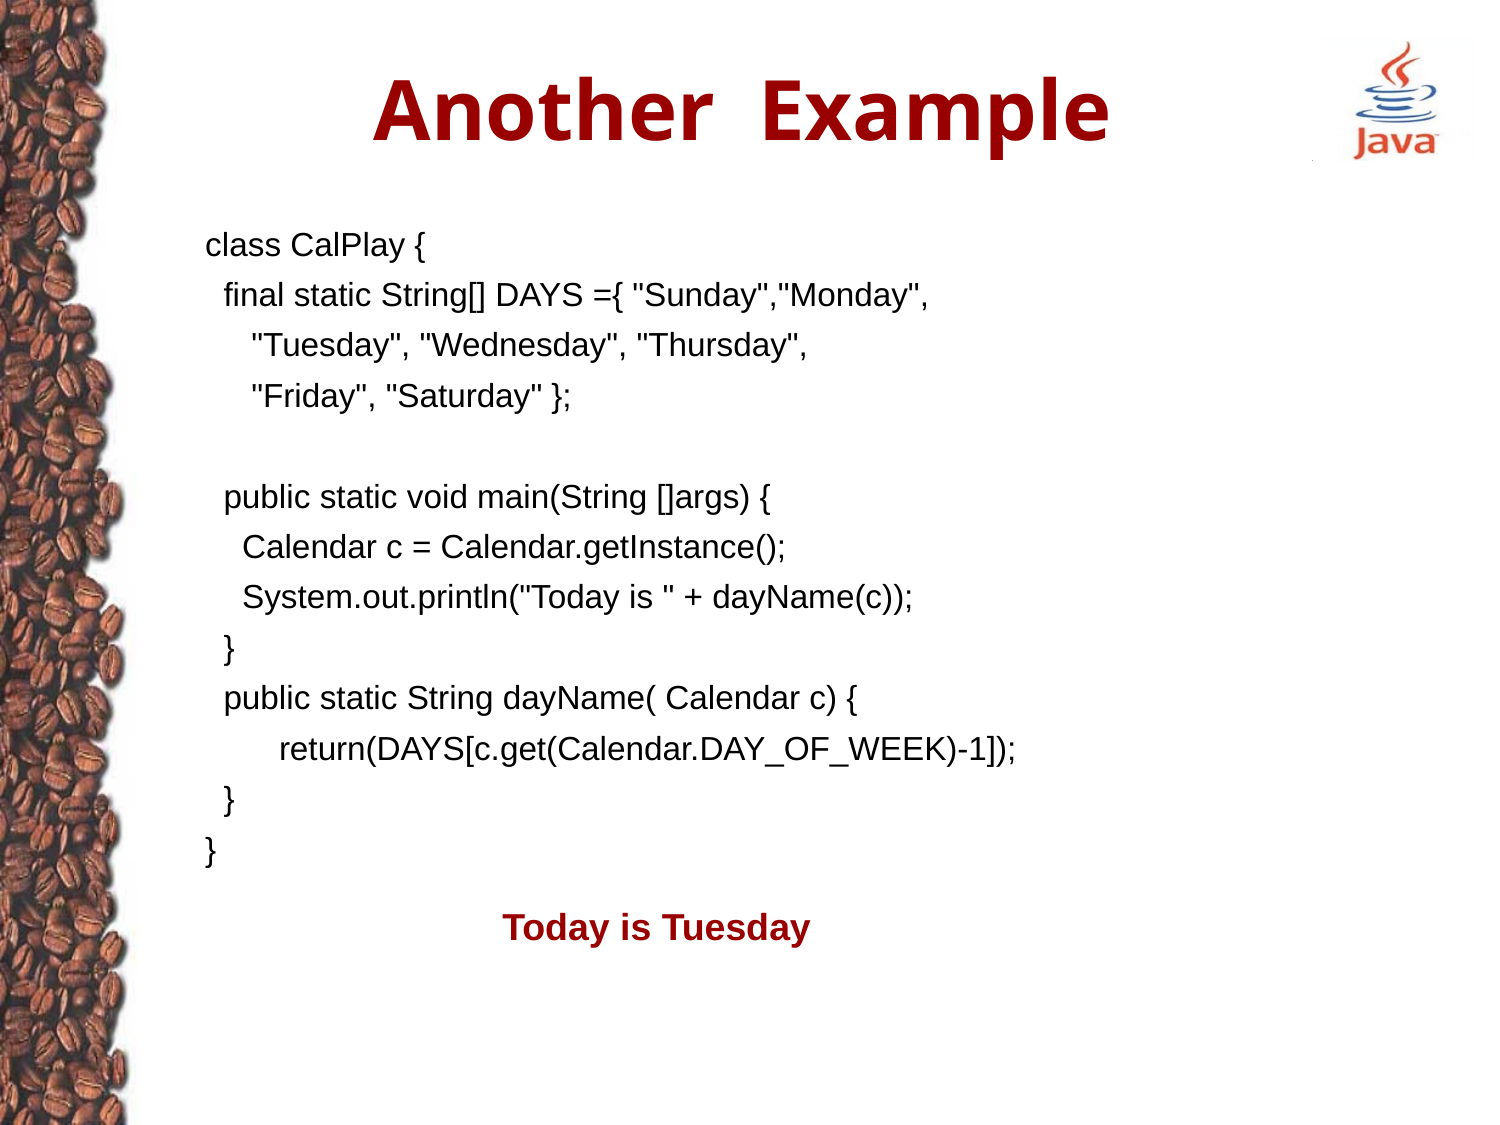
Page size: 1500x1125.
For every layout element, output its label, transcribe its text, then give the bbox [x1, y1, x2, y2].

picture [1312, 37, 1475, 161]
picture [0, 0, 141, 1125]
list class CalPlay { final static String[] DAYS ={ "Sunday","Monday", "Tuesday", "Wednesday", "Thursday", "Friday", "Saturday" }; public static void main(String []args) { Calendar c = Calendar.getInstance(); System.out.println("Today is " + dayName(c)); } public static String dayName( Calendar c) { return(DAYS[c.get(Calendar.DAY_OF_WEEK)-1]); } } [187, 224, 1393, 913]
text_box Today is Tuesday [487, 899, 1025, 957]
title Another Example [185, 31, 1301, 202]
